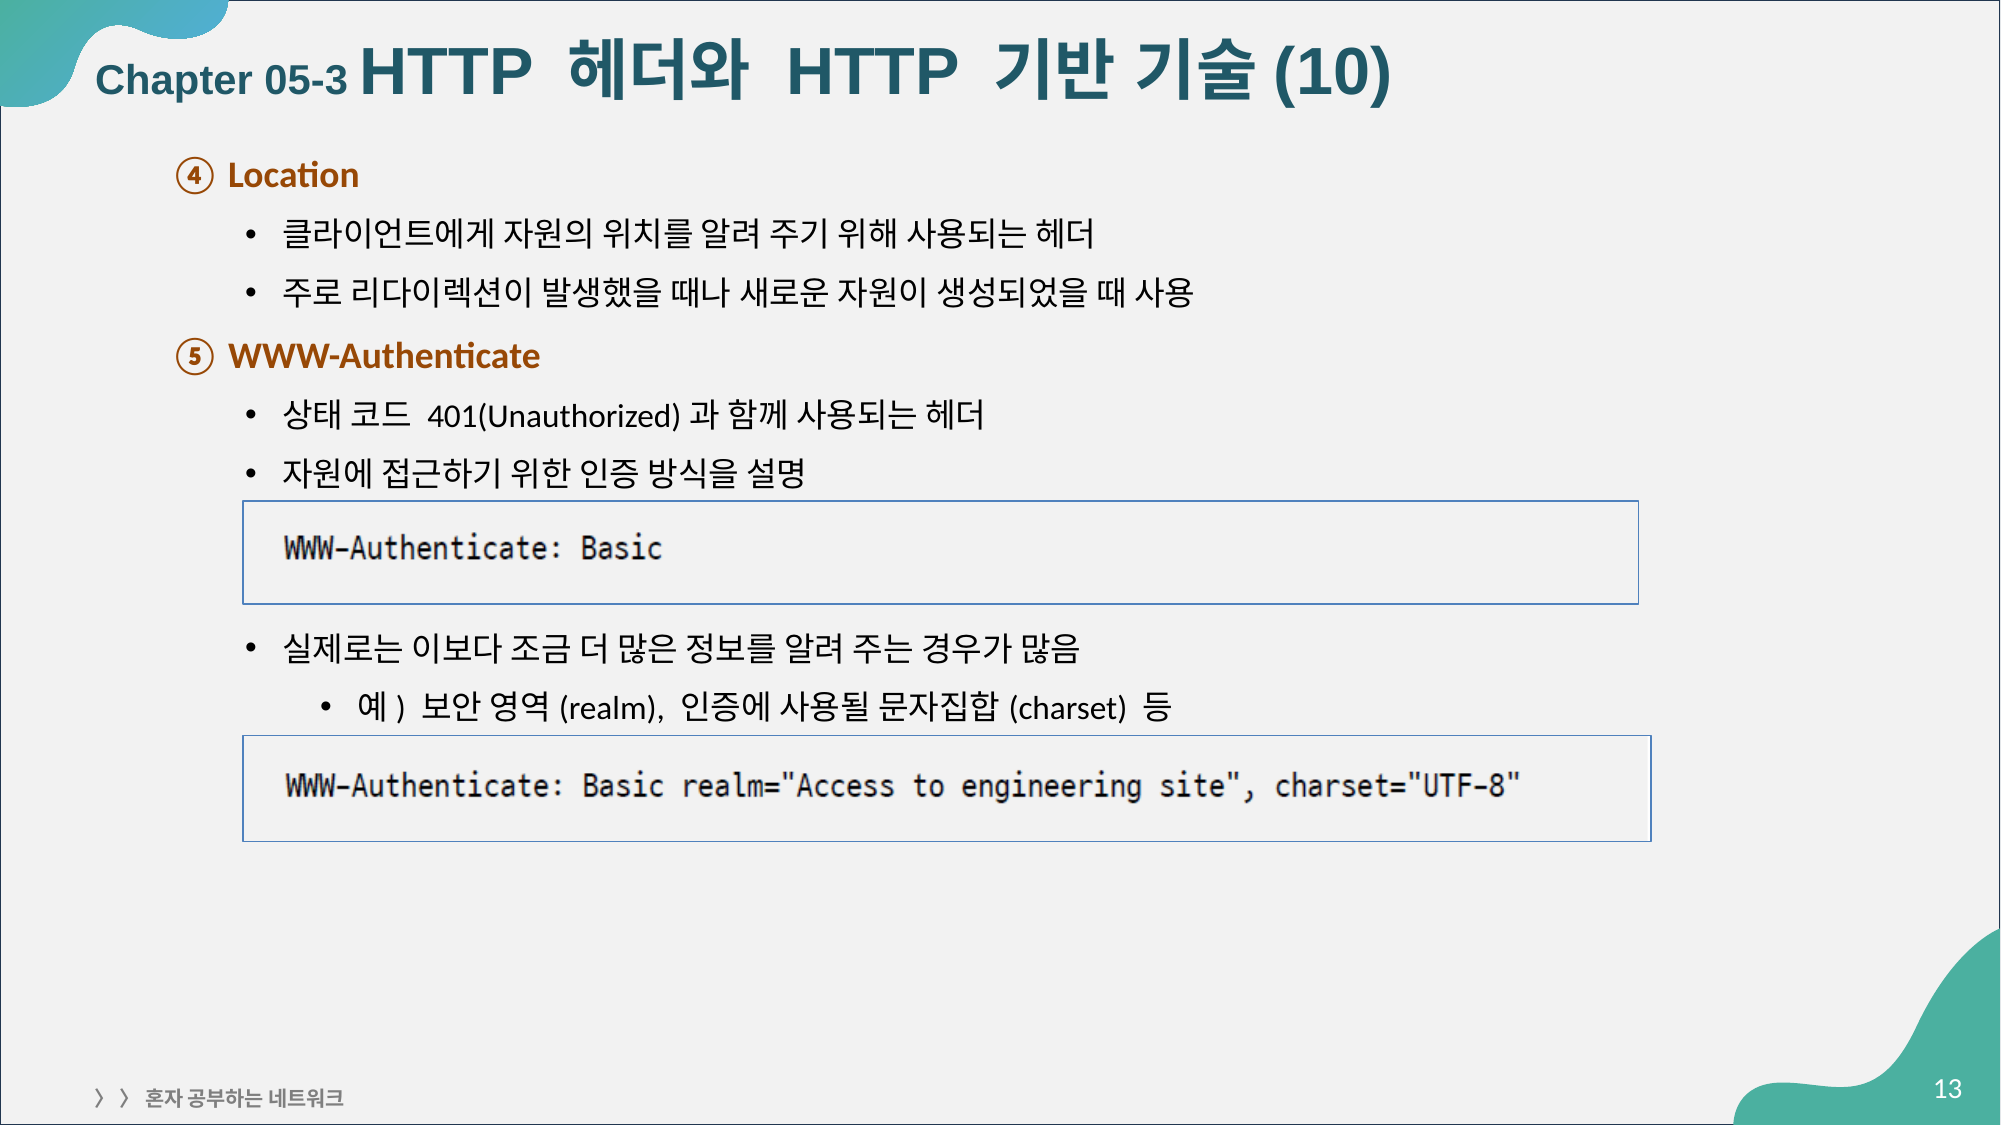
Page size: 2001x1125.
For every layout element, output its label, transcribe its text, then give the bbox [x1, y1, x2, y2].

title Chapter 05-3 HTTP 헤더와 HTTP 기반 기술(10) [79, 17, 1931, 128]
list ④ Location 클라이언트에게 자원의 위치를 알려 주기 위해 사용되는 헤더 주로 리다이렉션이 발생했을 때나 새로운 자원이 생성되었을 때 사용 ⑤ WWW-Authenticate 상태 코드 401(Unauthorized)과 함께 사용되는 헤더 자원에 접근하기 위한 인증 방식을 설명 실제로는 이보다 조금 더 많은 정보를 알려 주는 경우가 많음 예) 보안 영역(realm), 인증에 사용될 문자집합(charset) 등 [79, 133, 1931, 1079]
picture [243, 501, 1638, 604]
footer 〉 〉 혼자 공부하는 네트워크 [79, 1078, 755, 1114]
picture [243, 735, 1651, 842]
slide_number ‹#› [1917, 1061, 1984, 1122]
